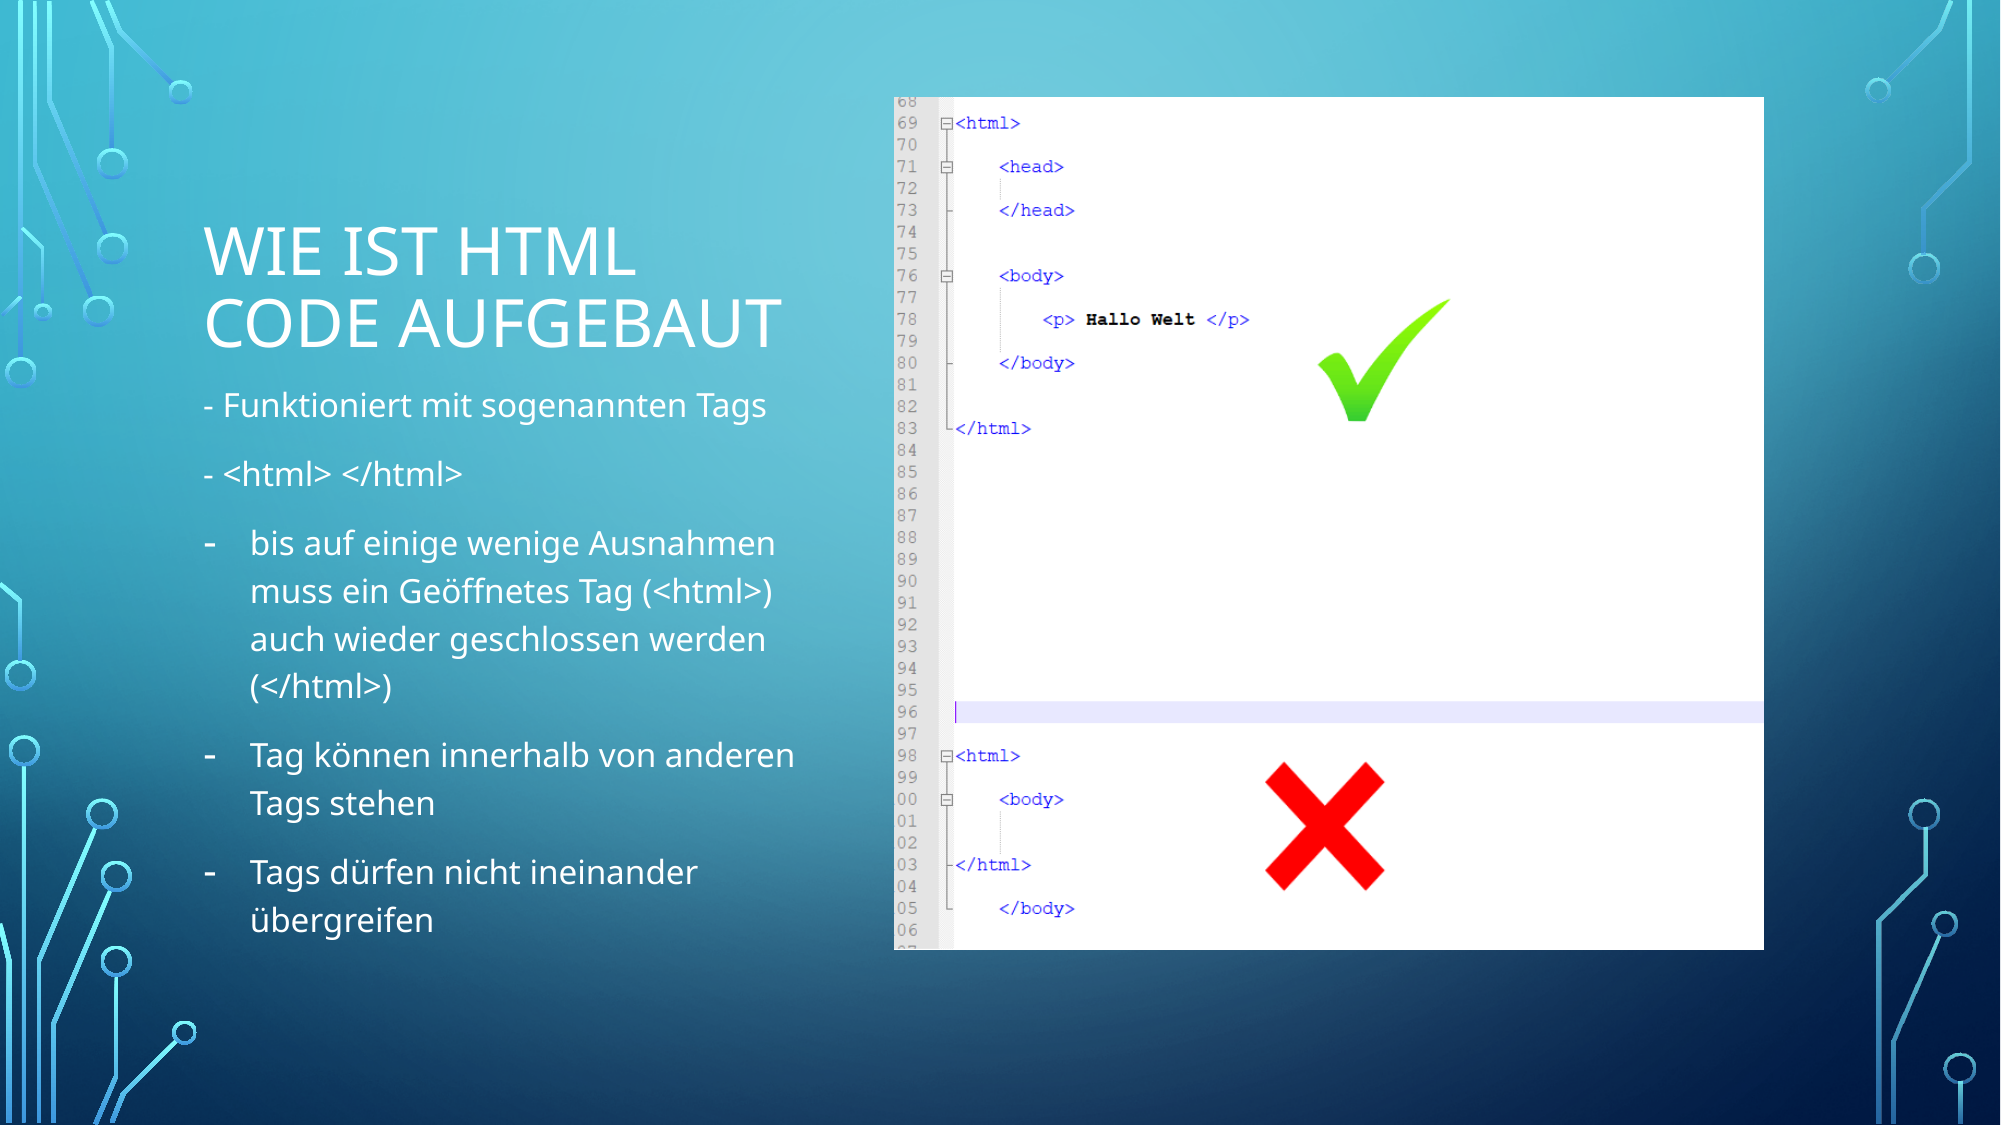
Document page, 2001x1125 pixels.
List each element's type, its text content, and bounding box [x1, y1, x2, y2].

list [894, 96, 1764, 951]
title Wie ist html code aufgebaut [188, 99, 821, 369]
list - Funktioniert mit sogenannten Tags - <html> </html> bis auf einige wenige Ausnahmen muss ein Geöffnetes Tag (<html>) auch wieder geschlossen werden (</html>) Tag können innerhalb von anderen Tags stehen Tags dürfen nicht ineinander übergreifen [188, 369, 821, 950]
